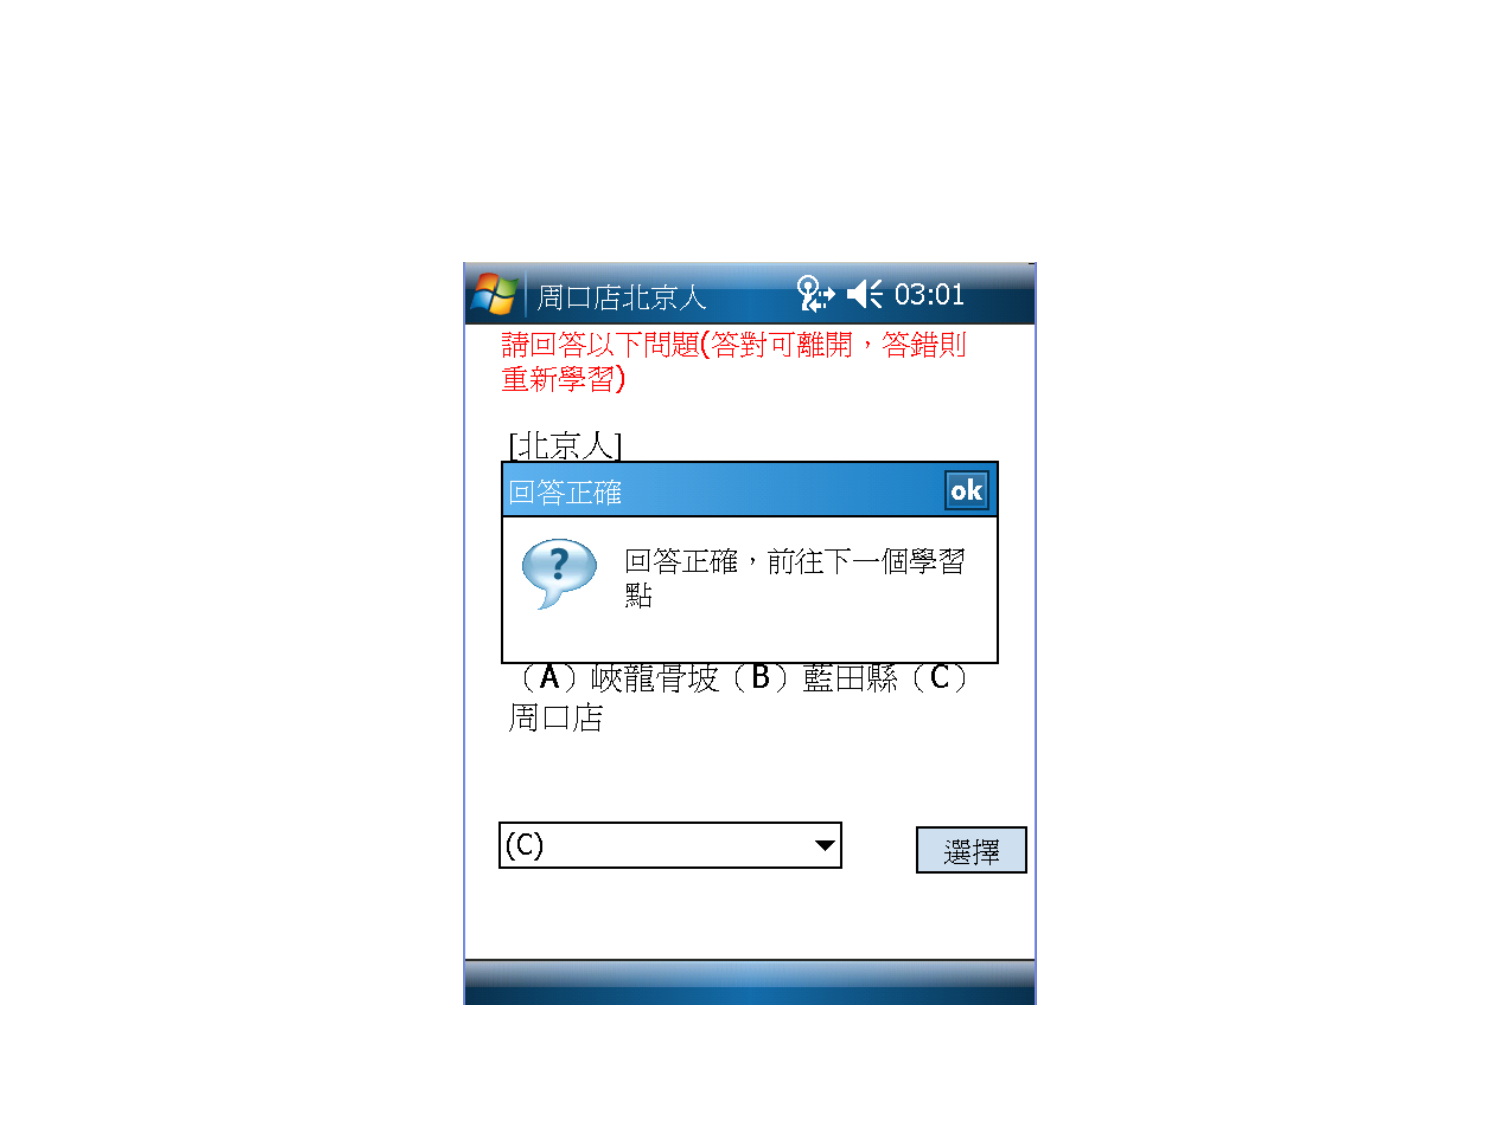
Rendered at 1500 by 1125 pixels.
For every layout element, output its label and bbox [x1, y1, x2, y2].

list [463, 262, 1037, 1006]
